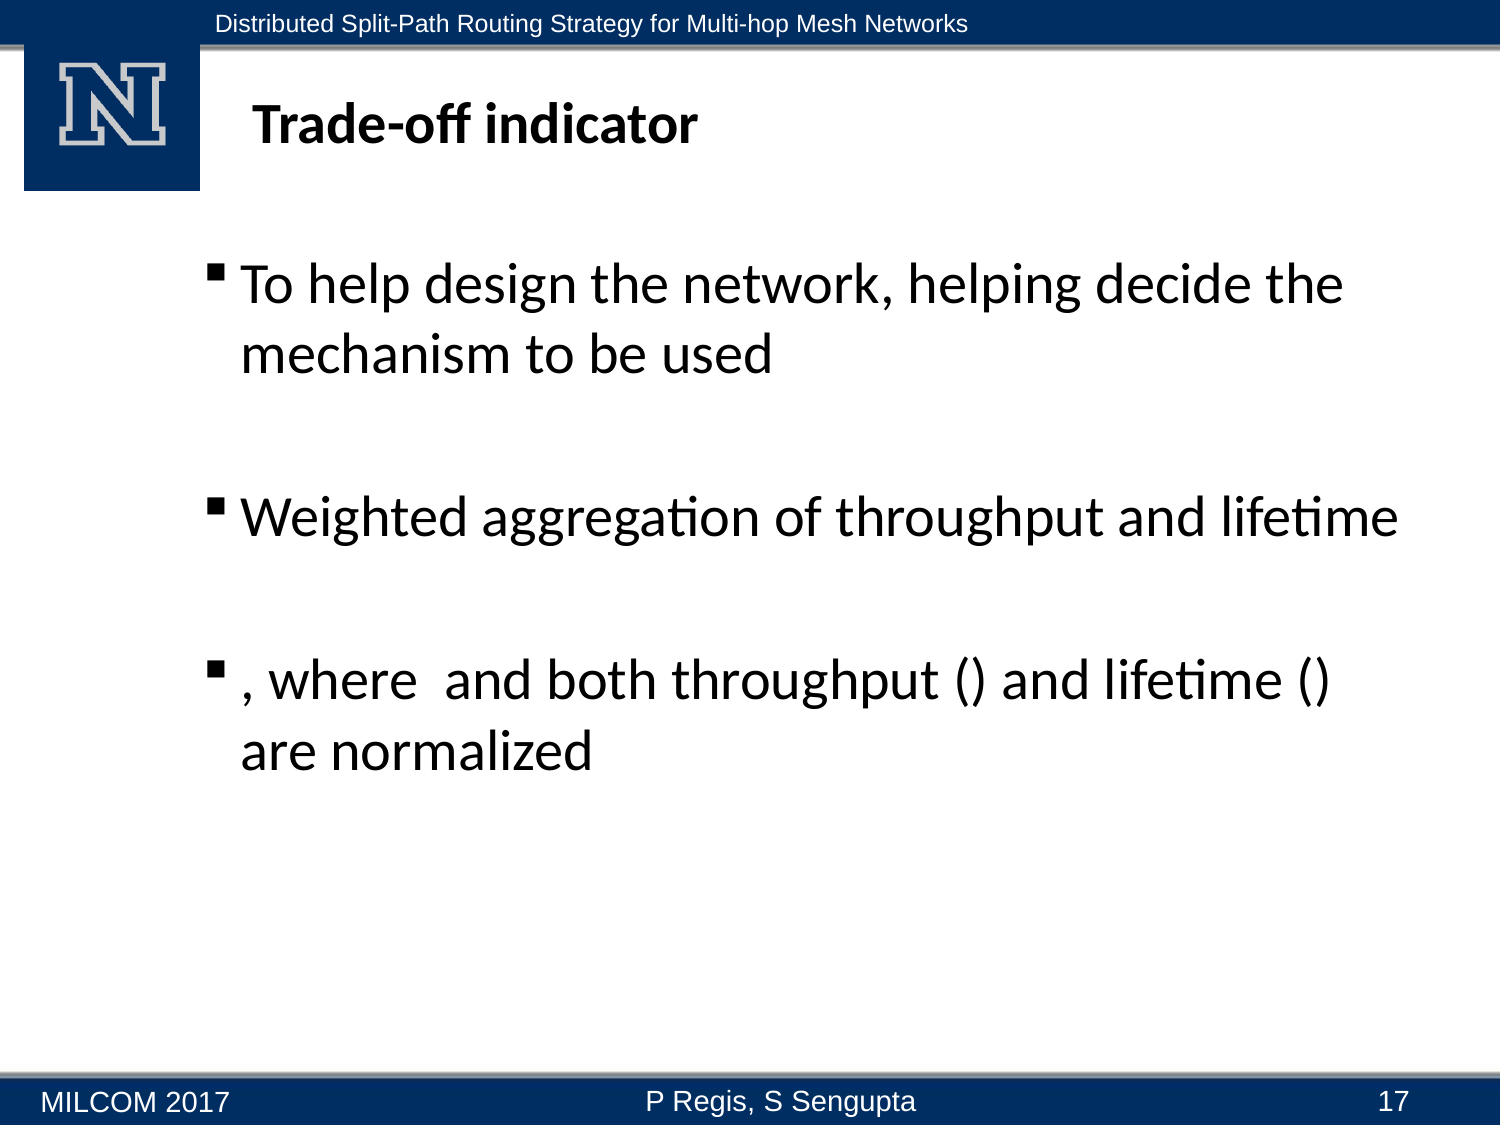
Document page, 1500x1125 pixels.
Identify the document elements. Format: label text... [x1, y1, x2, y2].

slide_number 17 [1074, 1074, 1426, 1125]
title Trade-off indicator [237, 62, 1450, 188]
picture [0, 1062, 1500, 1125]
list [187, 237, 1425, 1050]
picture [0, 0, 1500, 191]
